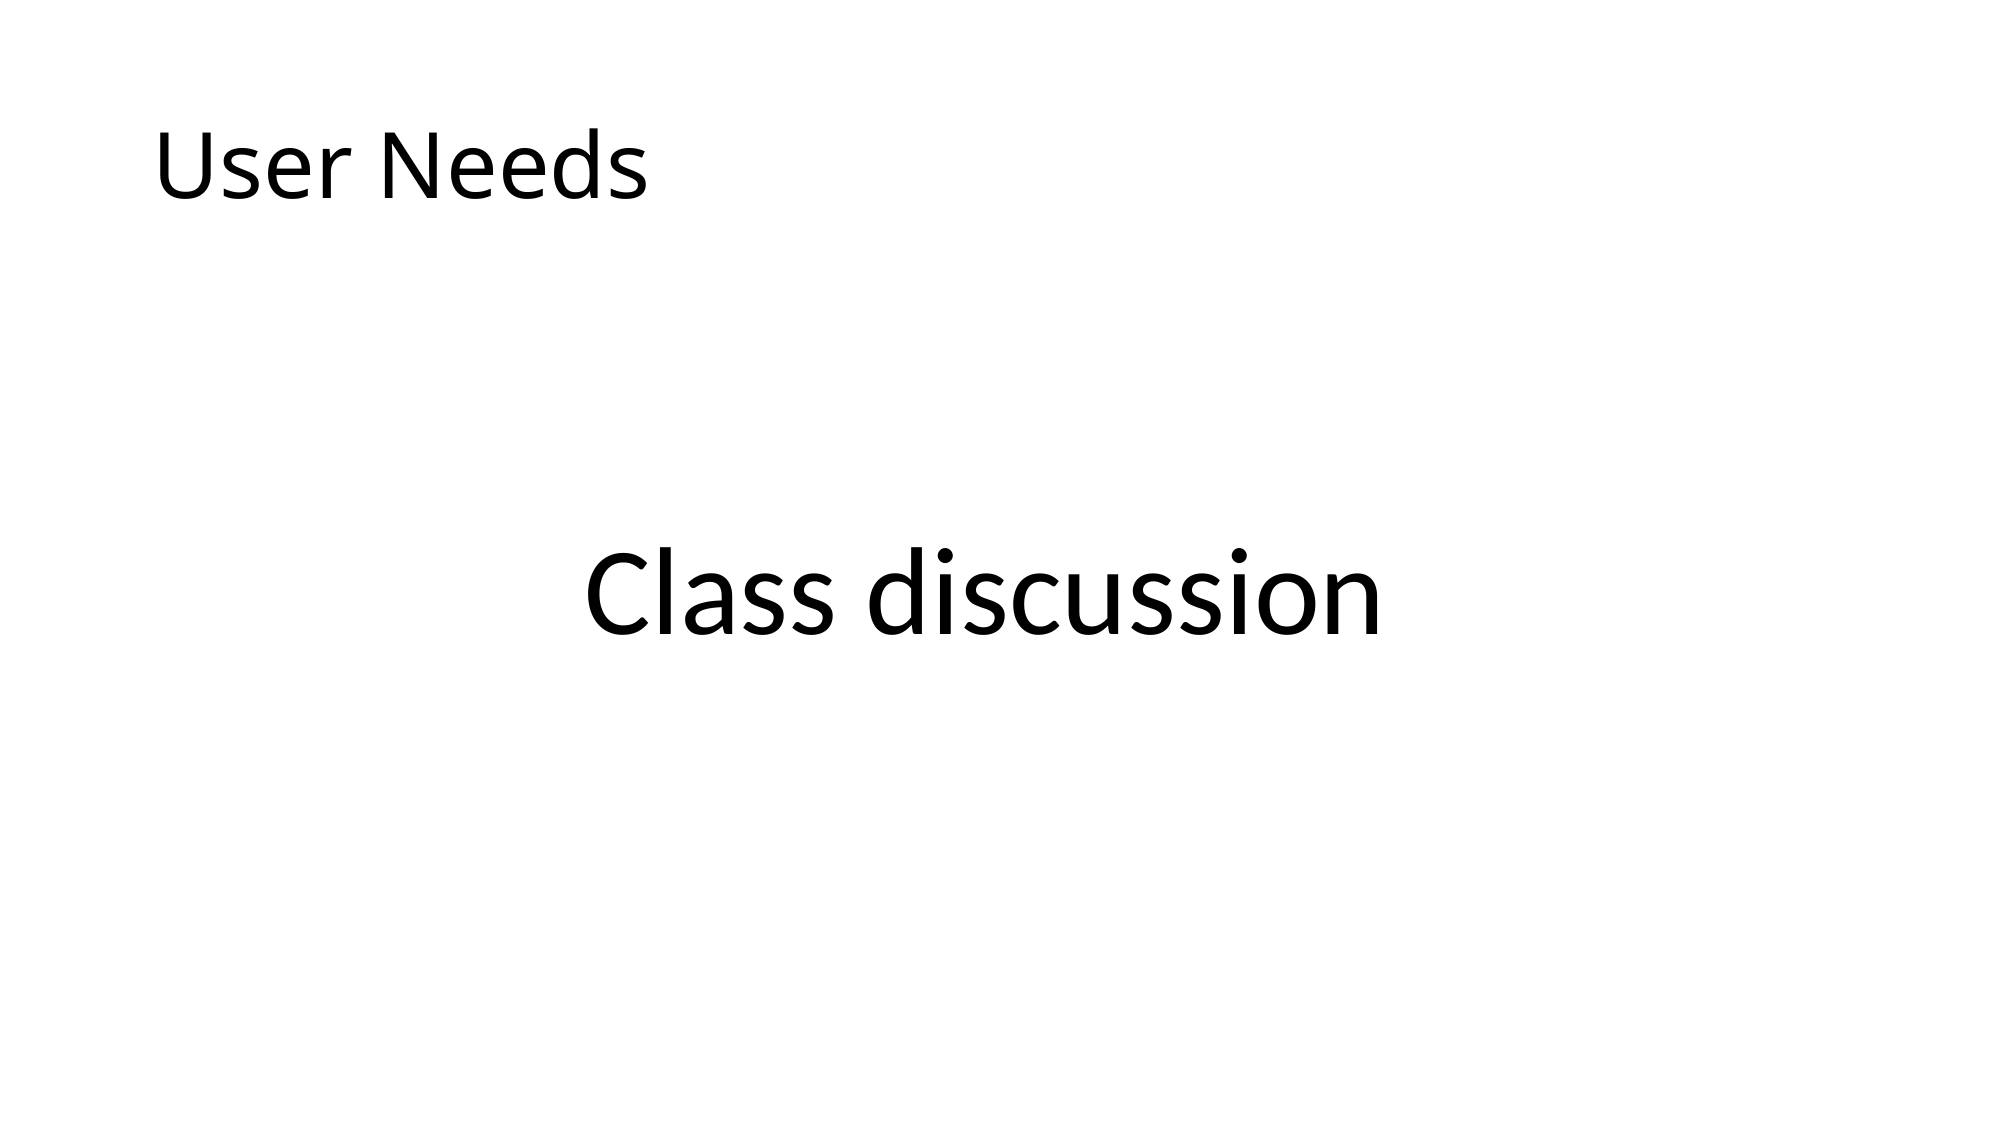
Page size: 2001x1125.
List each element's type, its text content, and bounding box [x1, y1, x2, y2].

title User Needs [137, 59, 1863, 278]
list Class discussion [137, 518, 1863, 1014]
